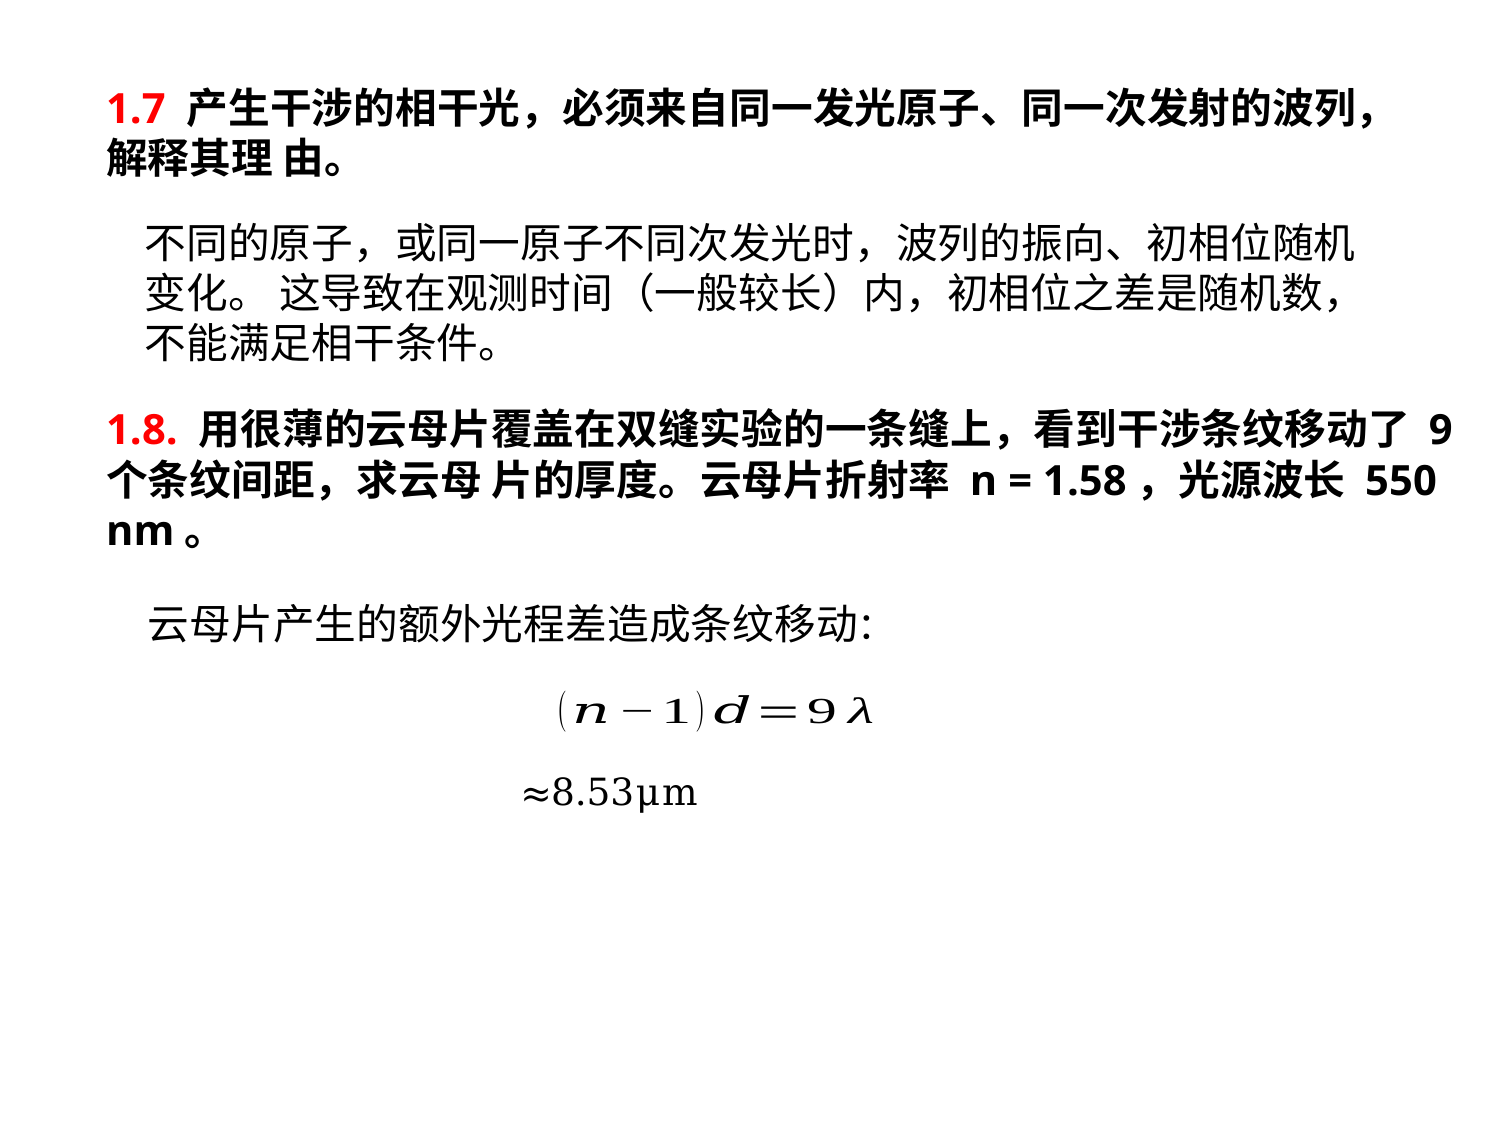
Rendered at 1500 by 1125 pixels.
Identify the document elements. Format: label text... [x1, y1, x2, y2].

text_box 1.7 产生干涉的相干光，必须来自同一发光原子、同一次发射的波列，解释其理 由。 [91, 74, 1422, 189]
text_box 云母片产生的额外光程差造成条纹移动： [133, 590, 910, 656]
text_box 1.8. 用很薄的云母片覆盖在双缝实验的一条缝上，看到干涉条纹移动了 9 个条纹间距，求云母 片的厚度。云母片折射率 n = 1.58，光源波长 550 nm。 [91, 395, 1486, 561]
text_box 不同的原子，或同一原子不同次发光时，波列的振向、初相位随机变化。 这导致在观测时间（一般较长）内，初相位之差是随机数，不能满足相干条件。 [129, 209, 1373, 375]
